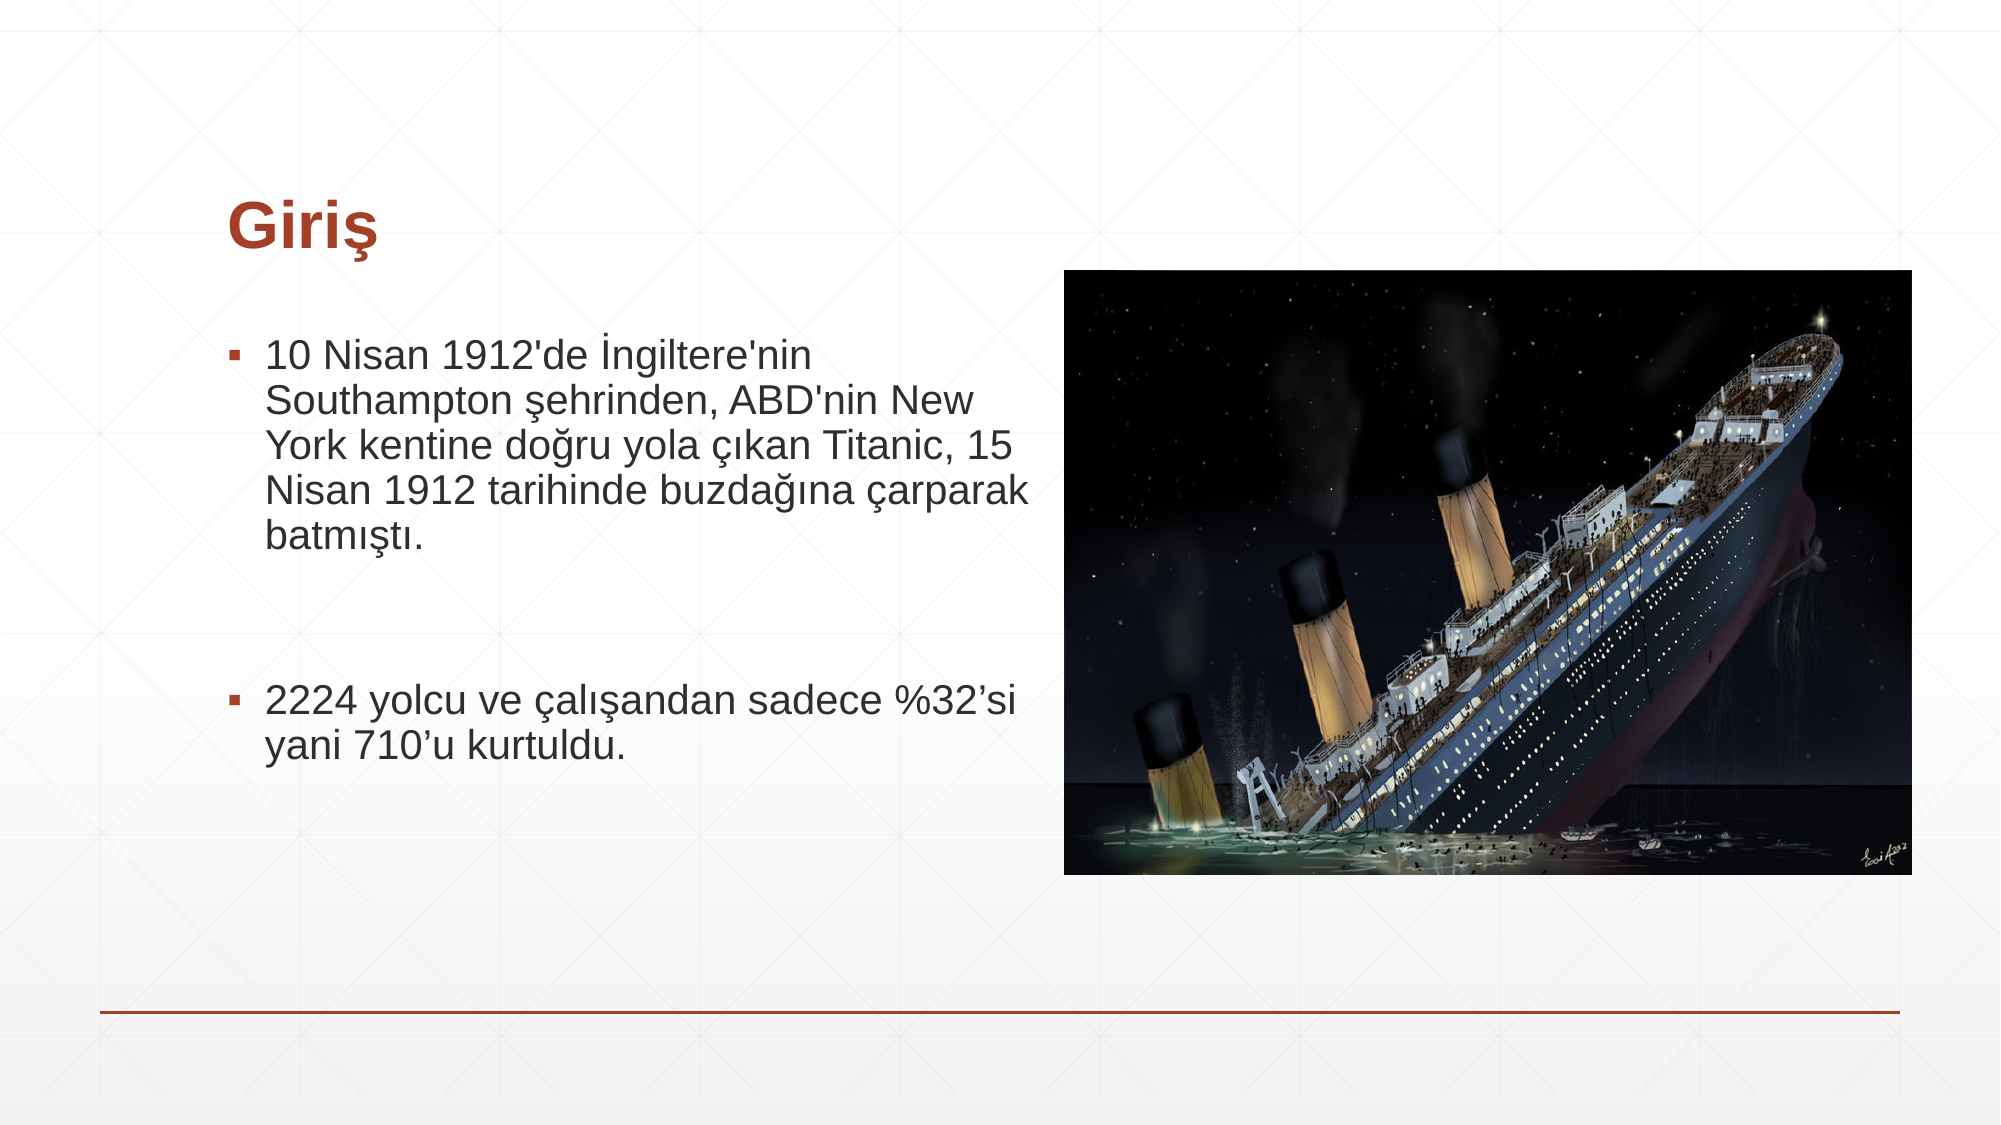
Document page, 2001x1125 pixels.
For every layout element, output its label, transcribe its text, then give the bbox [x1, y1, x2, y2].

picture [1064, 270, 1912, 875]
title Giriş [212, 82, 1788, 271]
list 10 Nisan 1912'de İngiltere'nin Southampton şehrinden, ABD'nin New York kentine doğru yola çıkan Titanic, 15 Nisan 1912 tarihinde buzdağına çarparak batmıştı. 2224 yolcu ve çalışandan sadece %32’si yani 710’u kurtuldu. [212, 326, 1048, 952]
